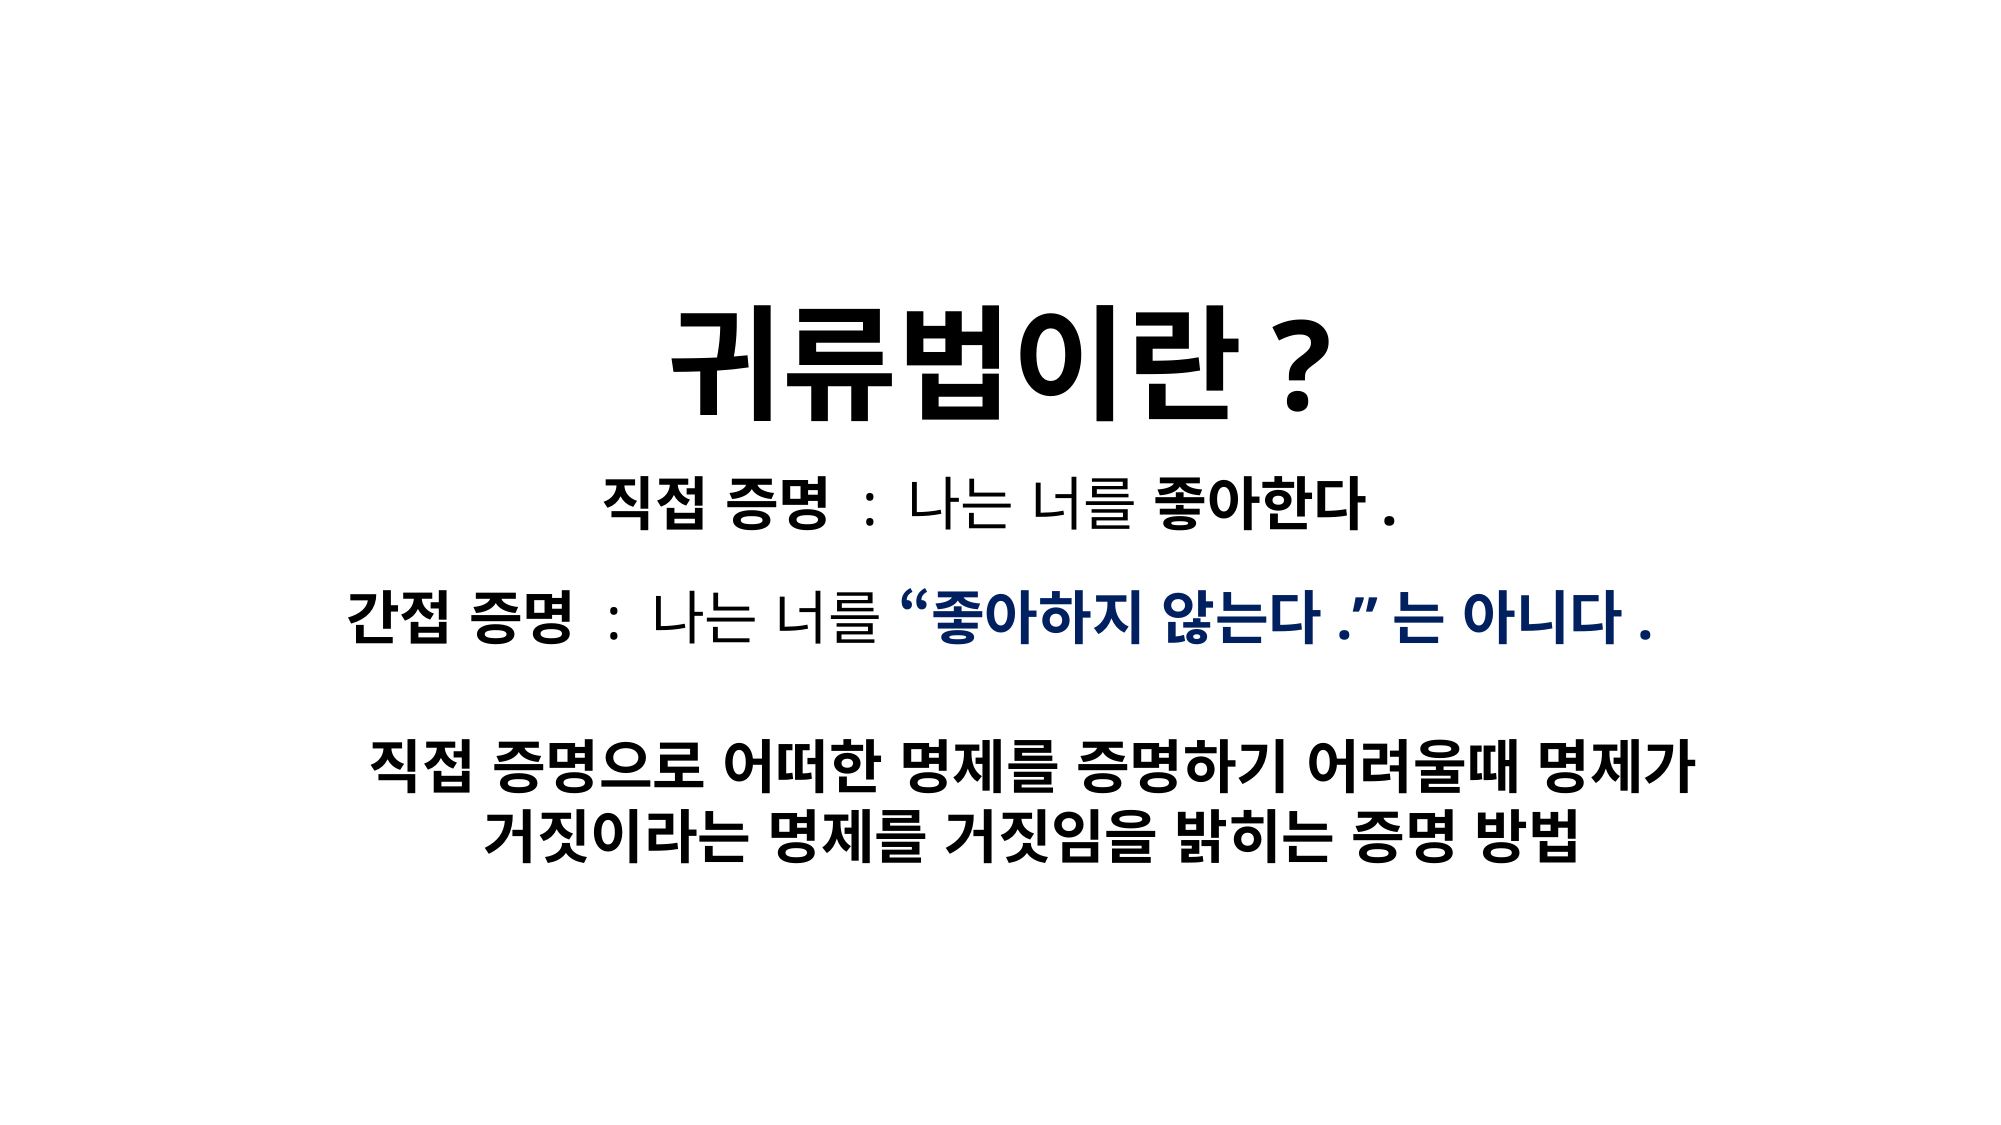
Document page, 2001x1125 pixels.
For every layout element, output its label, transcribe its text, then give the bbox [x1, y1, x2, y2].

text_box 직접 증명으로 어떠한 명제를 증명하기 어려울때 명제가 거짓이라는 명제를 거짓임을 밝히는 증명 방법 [332, 722, 1734, 878]
text_box 간접 증명 : 나는 너를 “좋아하지 않는다.”는 아니다. [299, 573, 1701, 659]
text_box 직접 증명 : 나는 너를 좋아한다. [299, 459, 1701, 545]
text_box 귀류법이란? [142, 278, 1858, 444]
